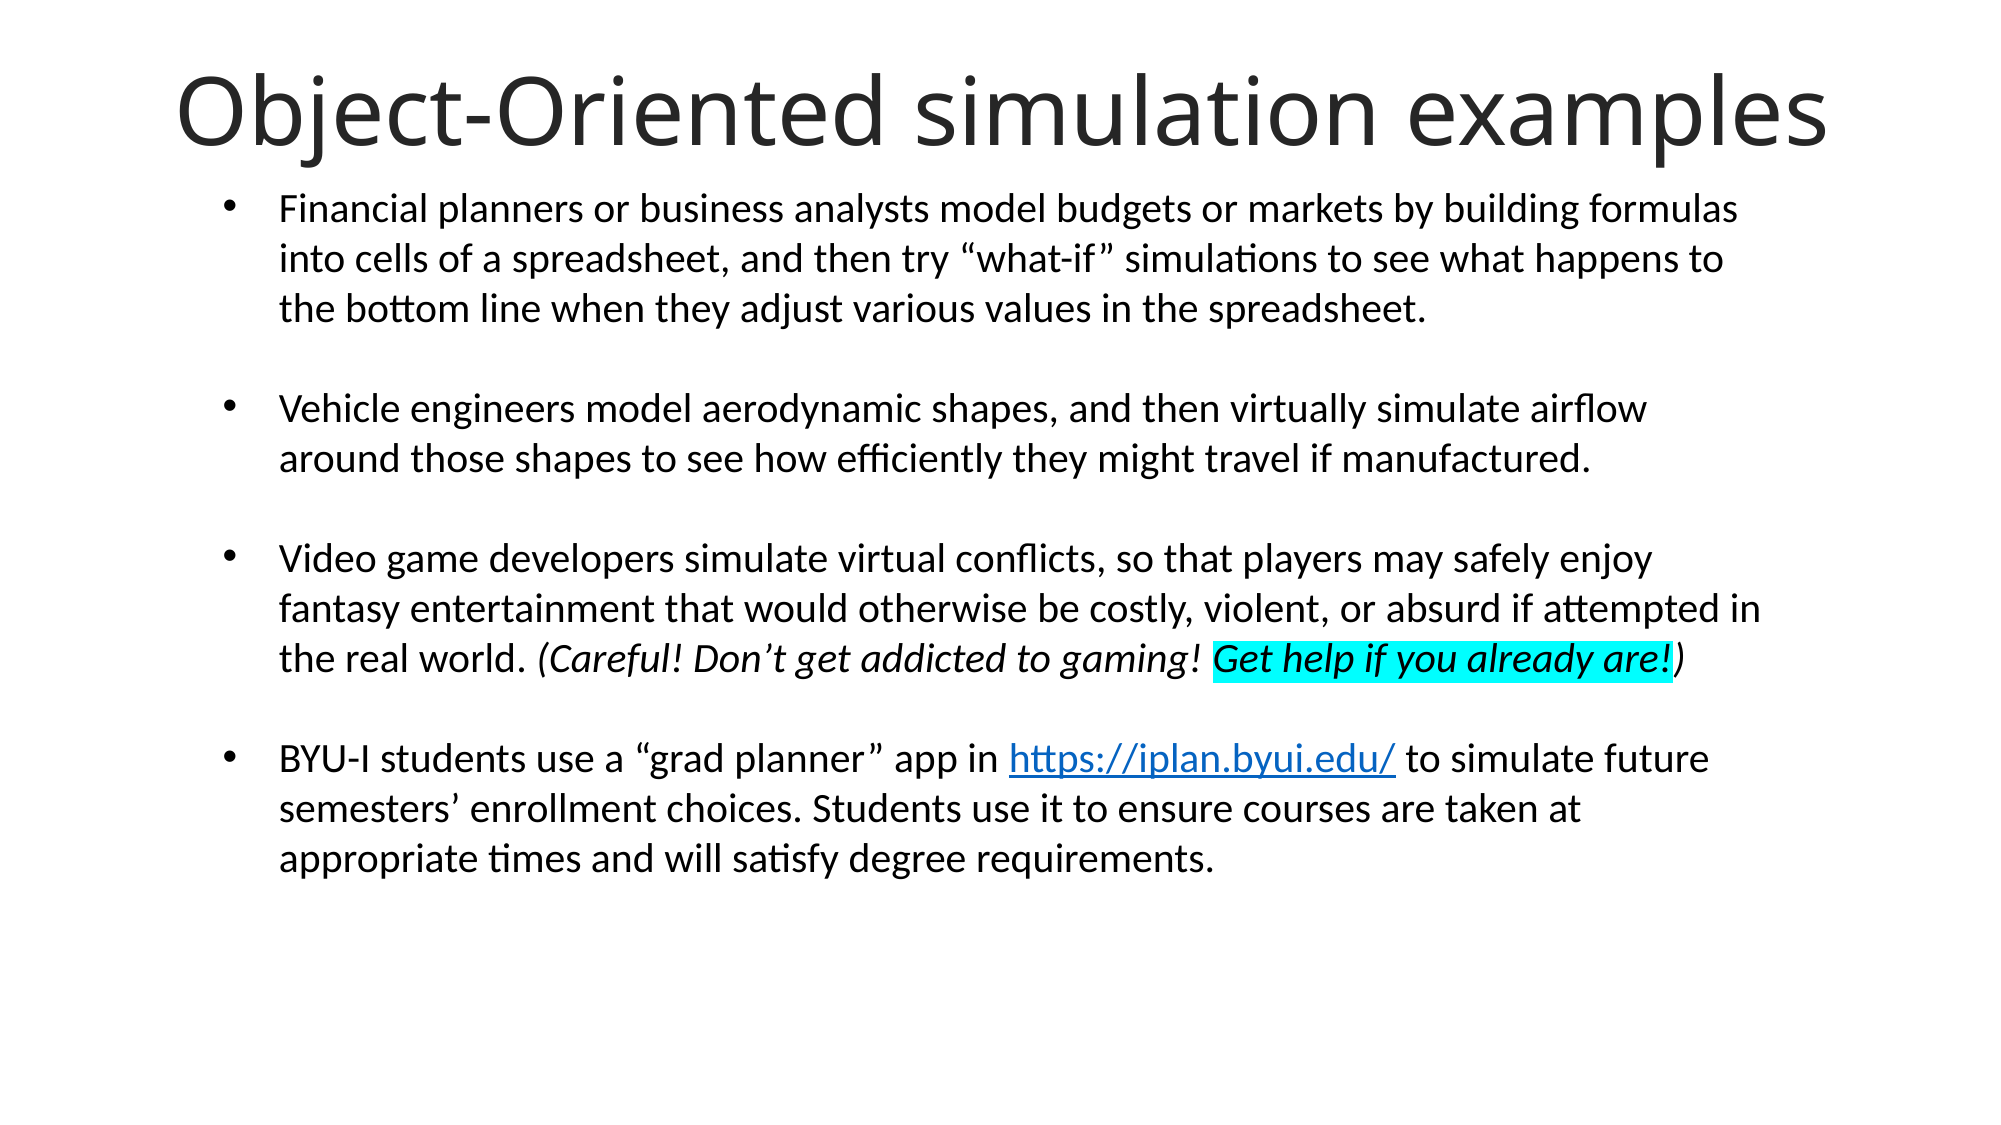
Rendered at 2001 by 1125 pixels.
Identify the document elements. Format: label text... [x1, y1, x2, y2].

list Object-Oriented simulation examples [53, 55, 1952, 175]
text_box Financial planners or business analysts model budgets or markets by building formulas into cells of a spreadsheet, and then try “what-if” simulations to see what happens to the bottom line when they adjust various values in the spreadsheet. Vehicle engineers model aerodynamic shapes, and then virtually simulate airflow around those shapes to see how efficiently they might travel if manufactured. Video game developers simulate virtual conflicts, so that players may safely enjoy fantasy entertainment that would otherwise be costly, violent, or absurd if attempted in the real world. (Careful! Don’t get addicted to gaming! Get help if you already are!) BYU-I students use a “grad planner” app in https://iplan.byui.edu/ to simulate future semesters’ enrollment choices. Students use it to ensure courses are taken at appropriate times and will satisfy degree requirements. [207, 172, 1792, 888]
